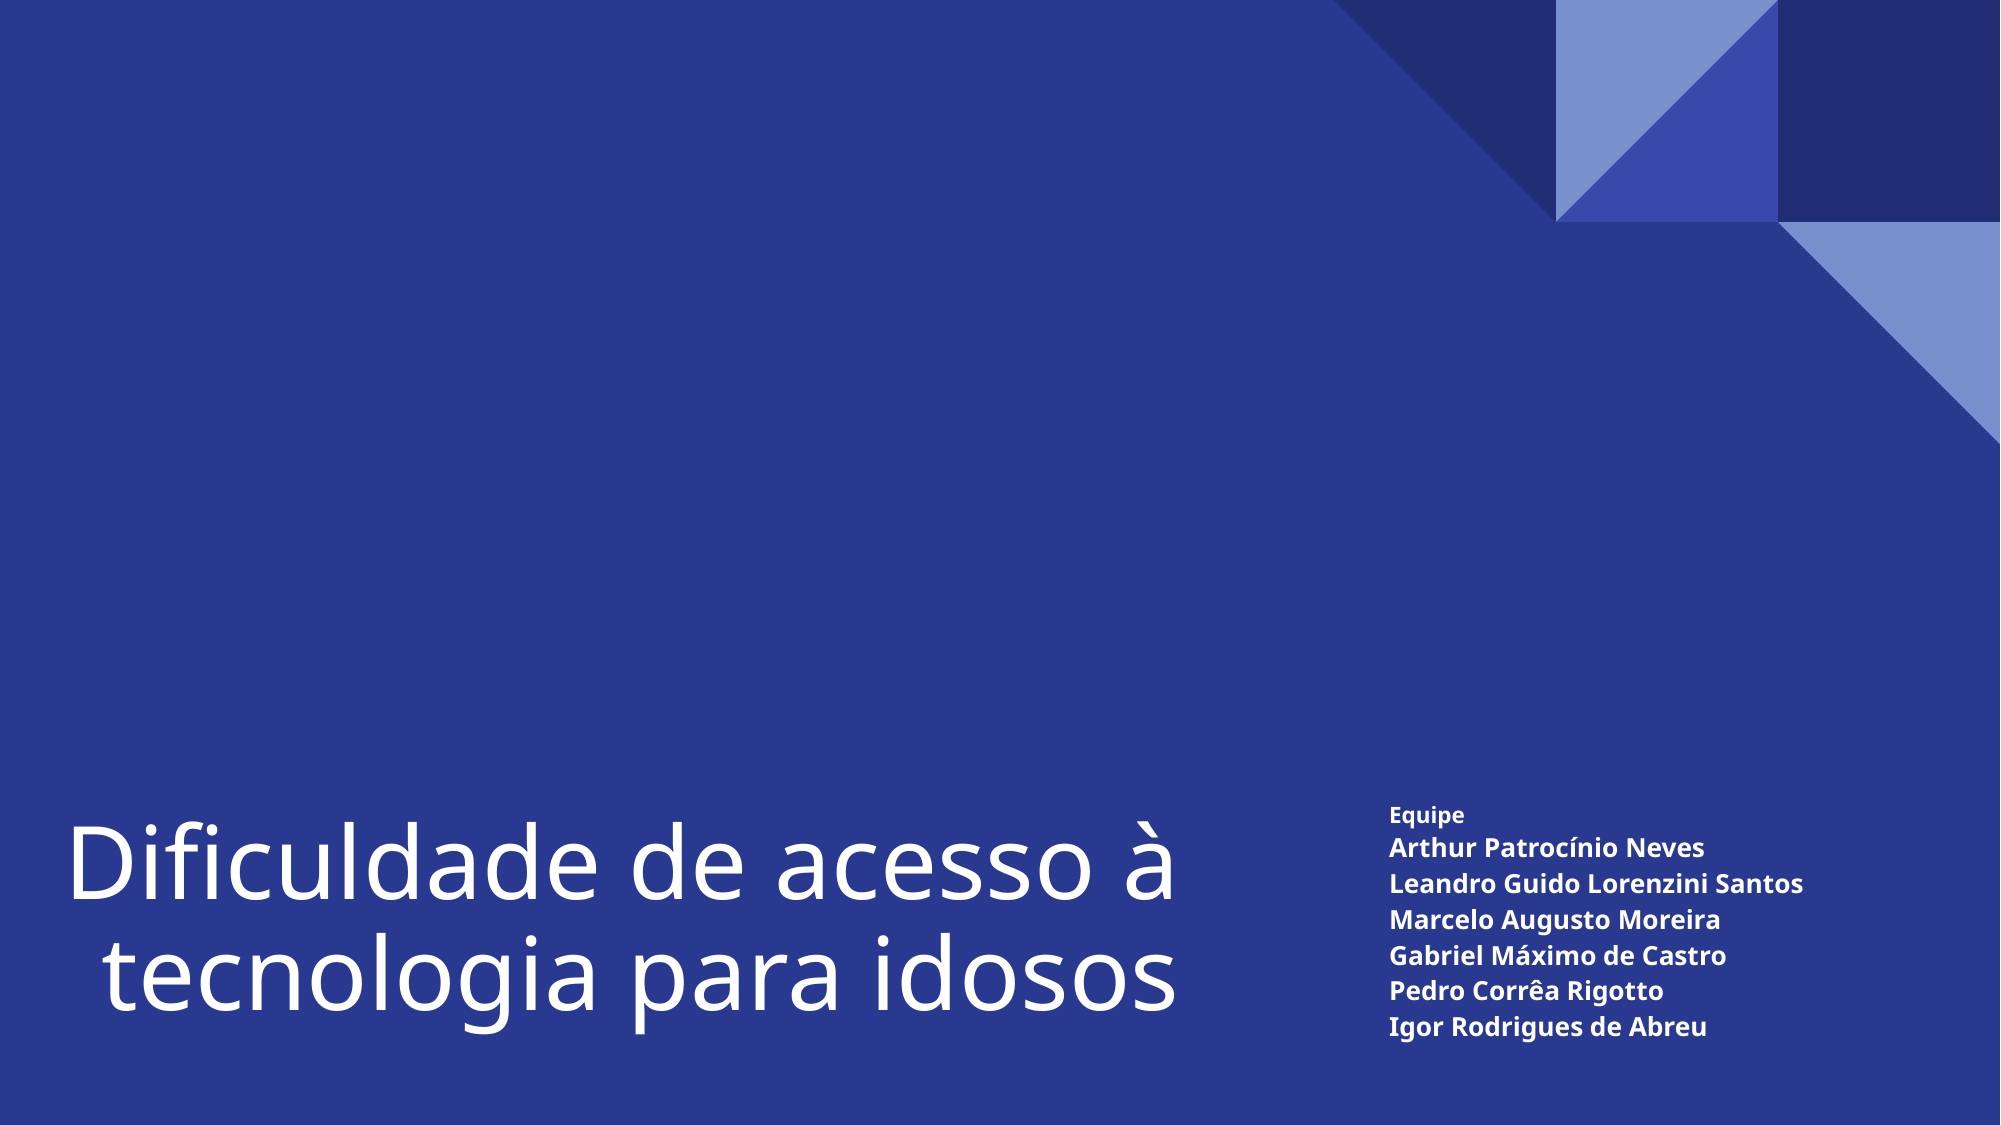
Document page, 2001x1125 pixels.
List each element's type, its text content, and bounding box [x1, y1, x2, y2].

title Dificuldade de acesso à tecnologia para idosos [22, 801, 1196, 1042]
subtitle Equipe Arthur Patrocínio Neves Leandro Guido Lorenzini Santos Marcelo Augusto Moreira Gabriel Máximo de Castro Pedro Corrêa Rigotto Igor Rodrigues de Abreu [1374, 790, 1981, 1054]
